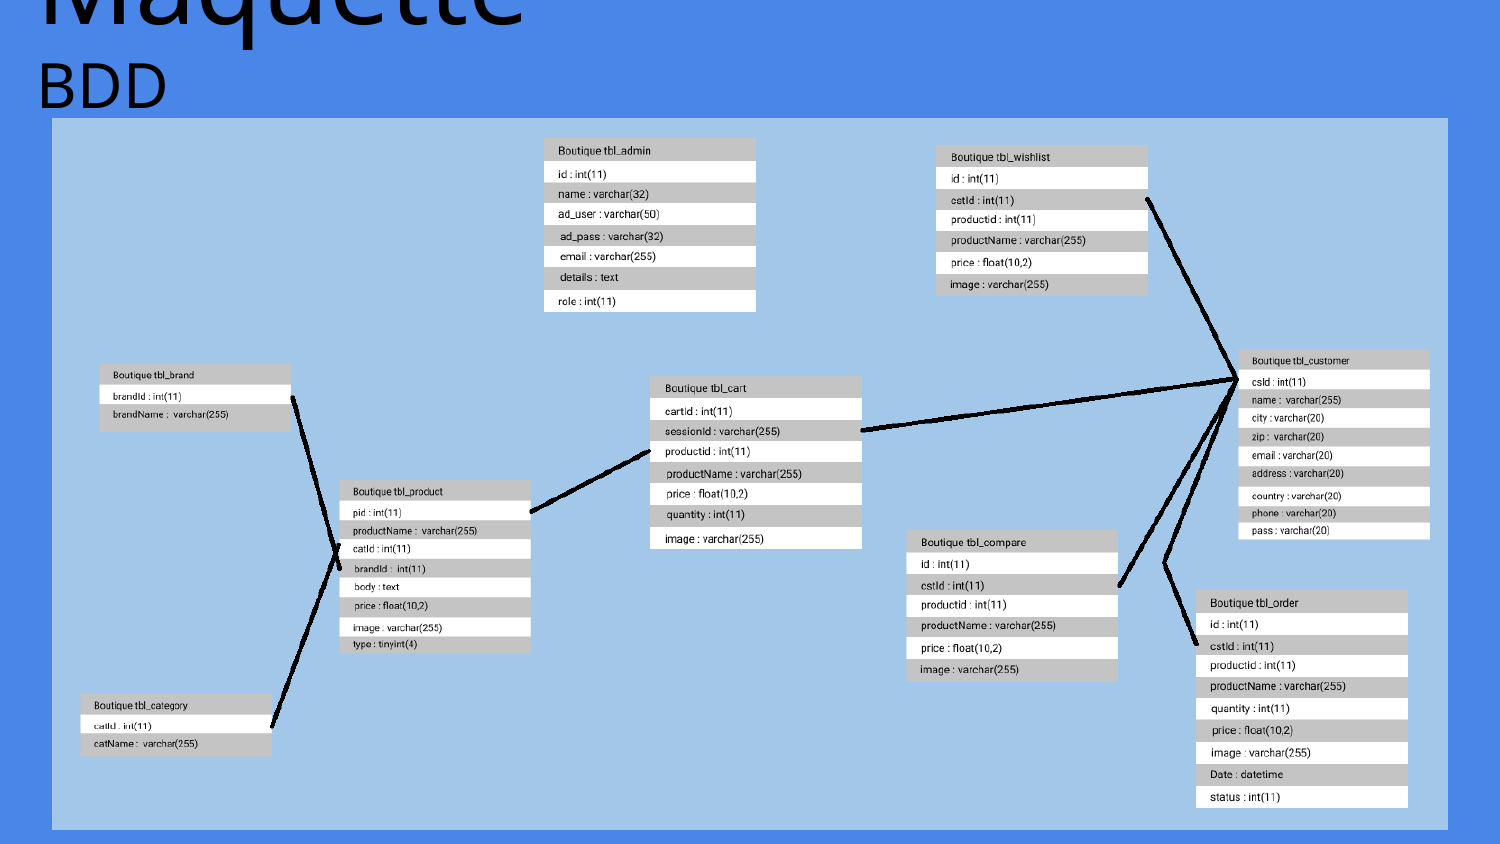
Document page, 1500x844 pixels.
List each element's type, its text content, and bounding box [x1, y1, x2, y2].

picture [52, 118, 1448, 830]
title Maquette BDD [21, 0, 934, 136]
